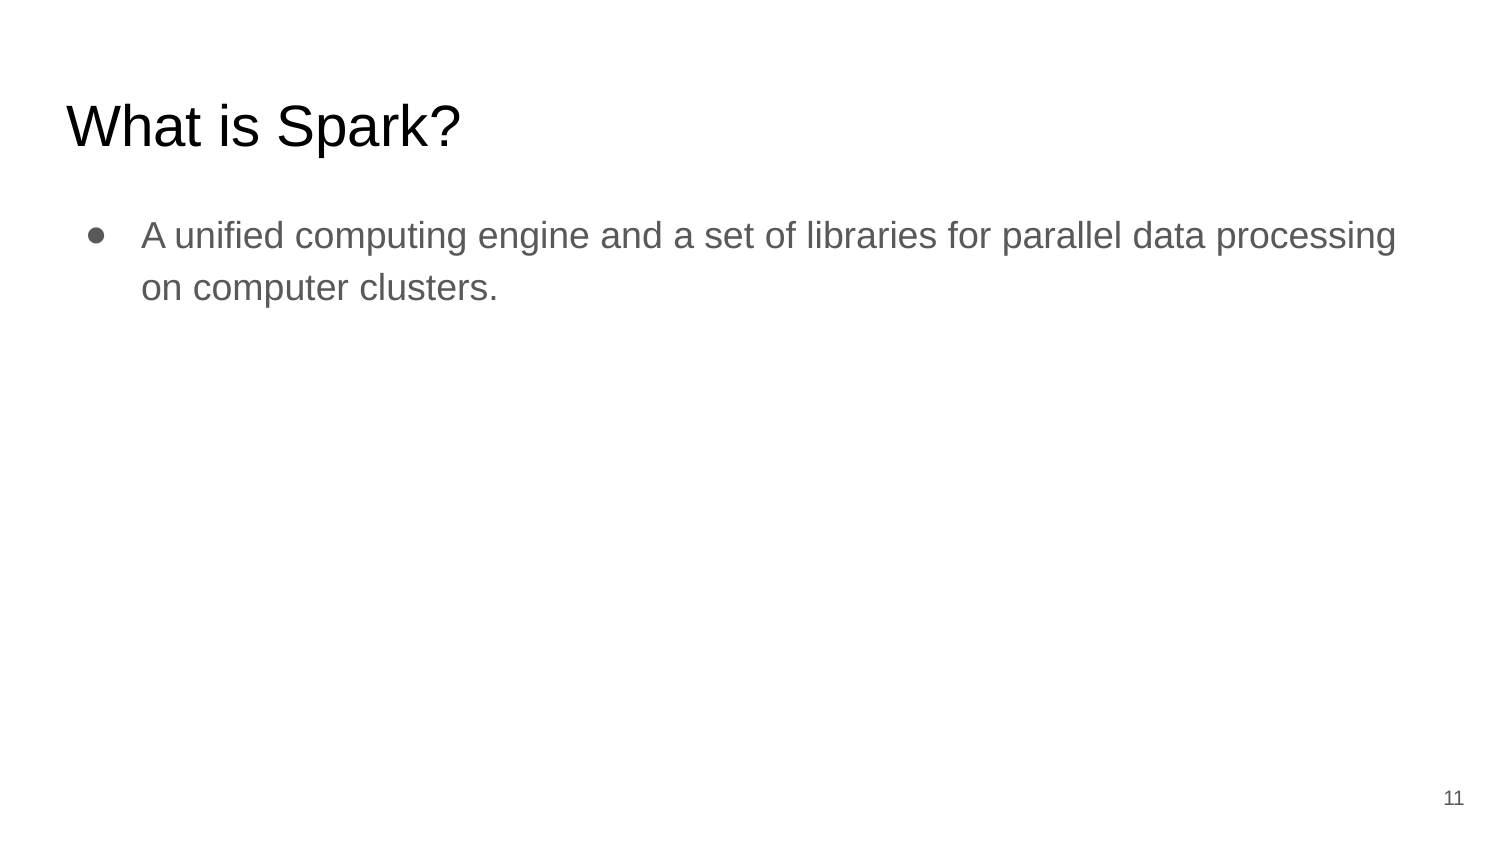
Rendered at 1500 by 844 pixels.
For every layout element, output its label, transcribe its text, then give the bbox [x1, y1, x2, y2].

list A unified computing engine and a set of libraries for parallel data processing on computer clusters. [51, 189, 1449, 750]
slide_number 11 [1389, 764, 1480, 830]
title What is Spark? [51, 72, 1449, 167]
